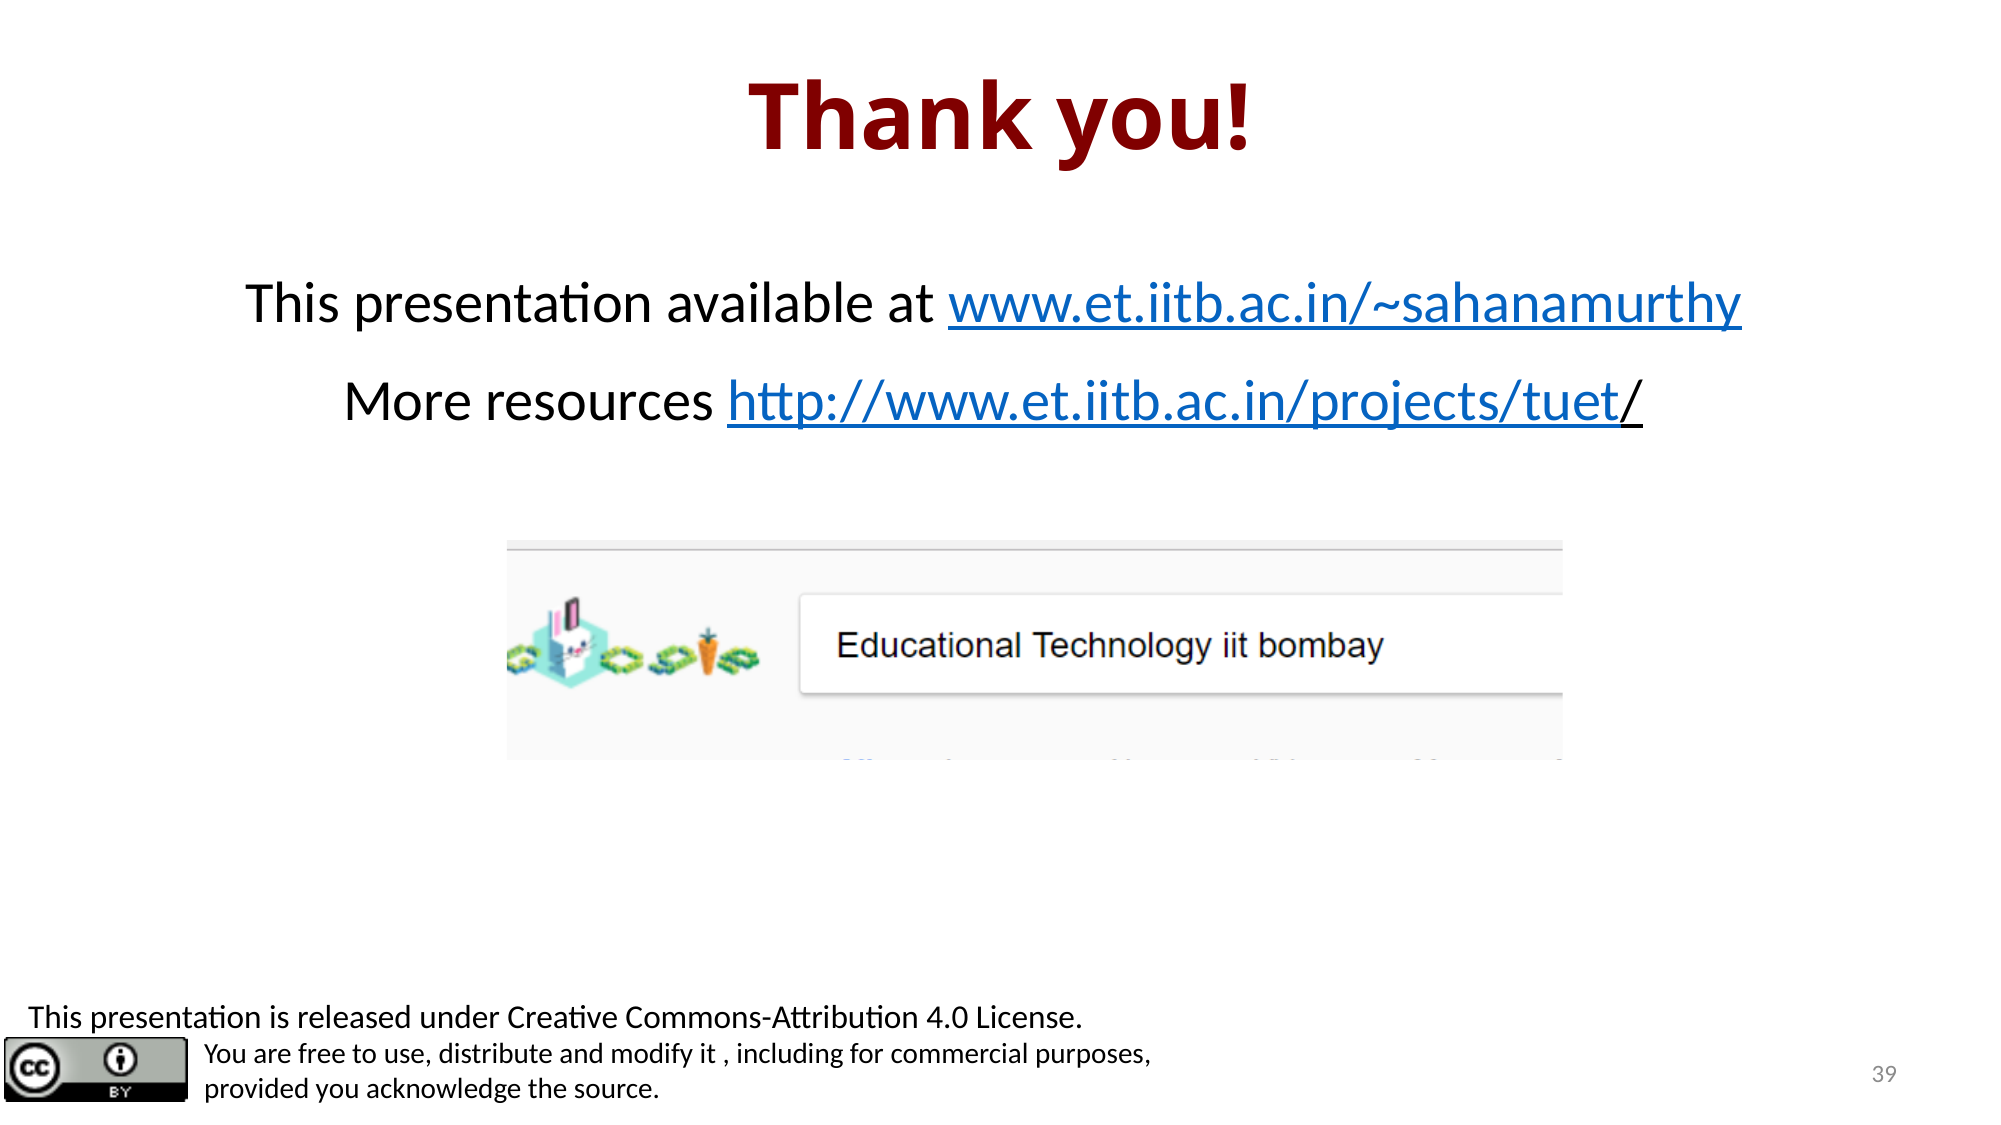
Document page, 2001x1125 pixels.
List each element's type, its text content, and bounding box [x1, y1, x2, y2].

picture [506, 540, 1563, 760]
picture [4, 1037, 188, 1103]
list This presentation available at www.et.iitb.ac.in/~sahanamurthy More resources http://www.et.iitb.ac.in/projects/tuet/ [137, 249, 1863, 914]
text_box This presentation is released under Creative Commons-Attribution 4.0 License. You are free to use, distribute and modify it , including for commercial purposes, provided you acknowledge the source. [13, 987, 1174, 1113]
title Thank you! [137, 39, 1863, 201]
slide_number 39 [1462, 1042, 1913, 1103]
